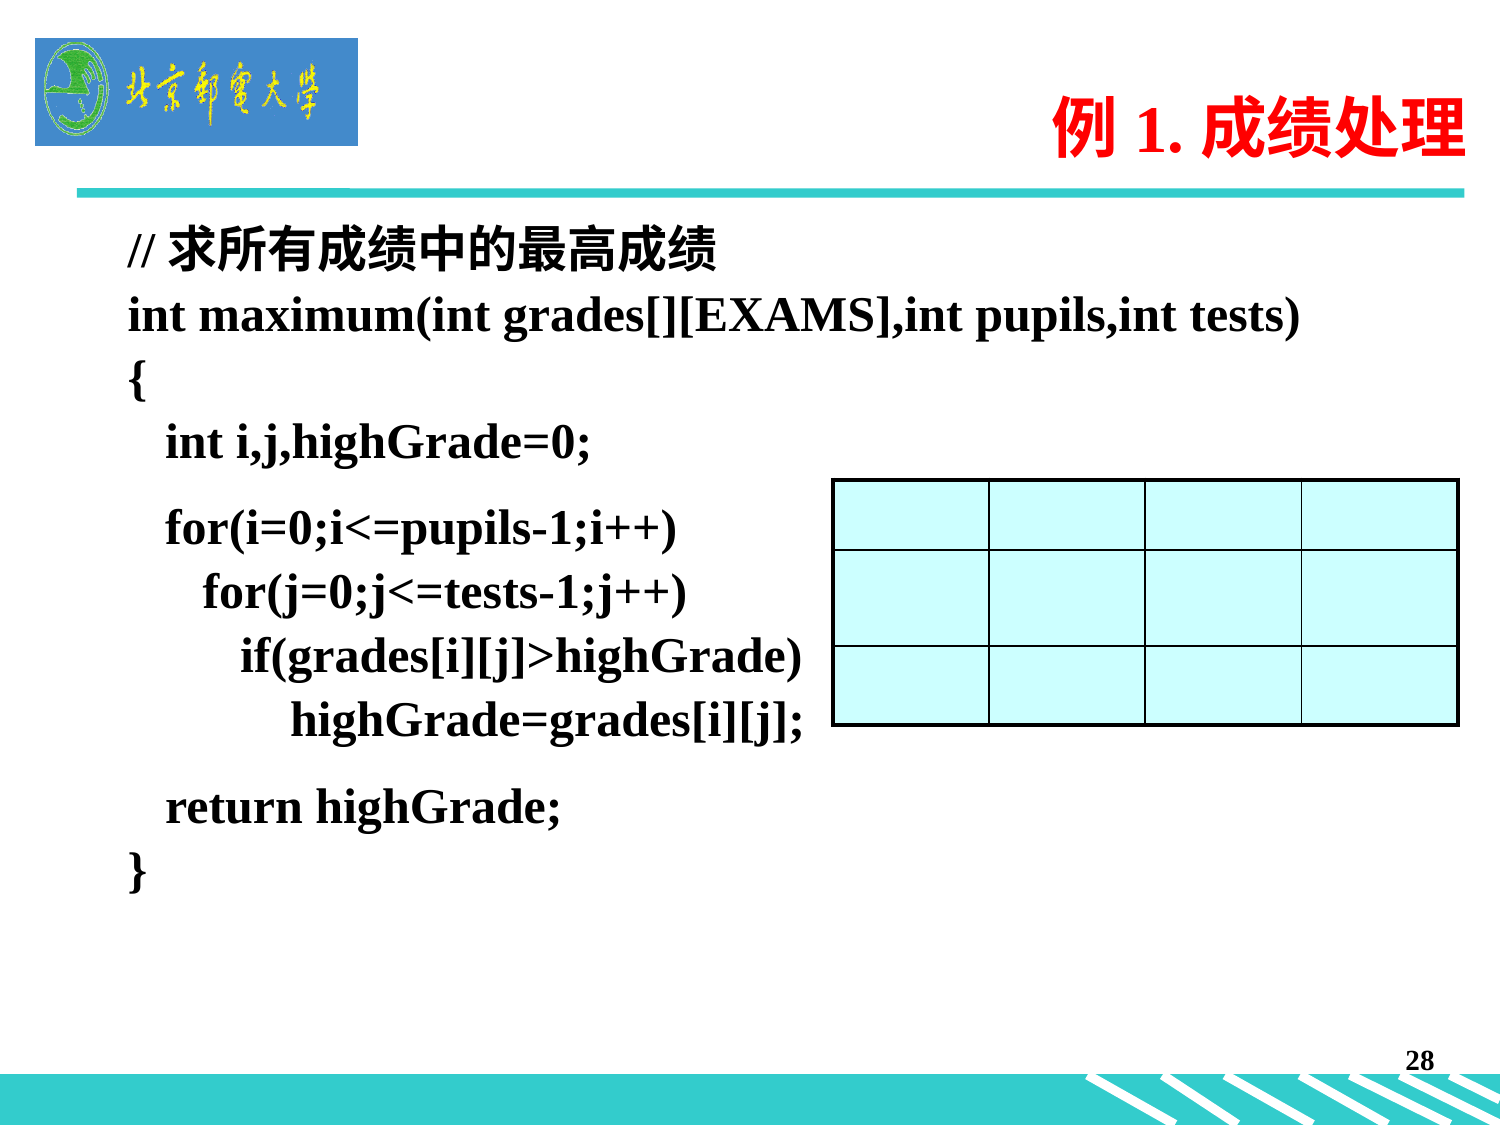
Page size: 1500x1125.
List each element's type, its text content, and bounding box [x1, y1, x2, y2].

table_header [1146, 482, 1301, 549]
table_cell [990, 647, 1144, 723]
table_cell [1302, 551, 1456, 645]
slide_number 28 [1137, 1037, 1450, 1113]
table_cell [1302, 647, 1456, 723]
title 例1.成绩处理 [207, 66, 1483, 185]
table_cell [835, 551, 988, 645]
table_cell [1146, 647, 1301, 723]
table_header [1302, 482, 1456, 549]
table_header [835, 482, 988, 549]
table_header [990, 482, 1144, 549]
list //求所有成绩中的最高成绩 int maximum(int grades[][EXAMS],int pupils,int tests) { int i,j,highGrade=0; for(i=0;i<=pupils-1;i++) for(j=0;j<=tests-1;j++) if(grades[i][j]>highGrade) highGrade=grades[i][j]; return highGrade; } [112, 216, 1412, 973]
table_cell [1146, 551, 1301, 645]
picture [34, 37, 358, 146]
table_cell [835, 647, 988, 723]
table_cell [990, 551, 1144, 645]
